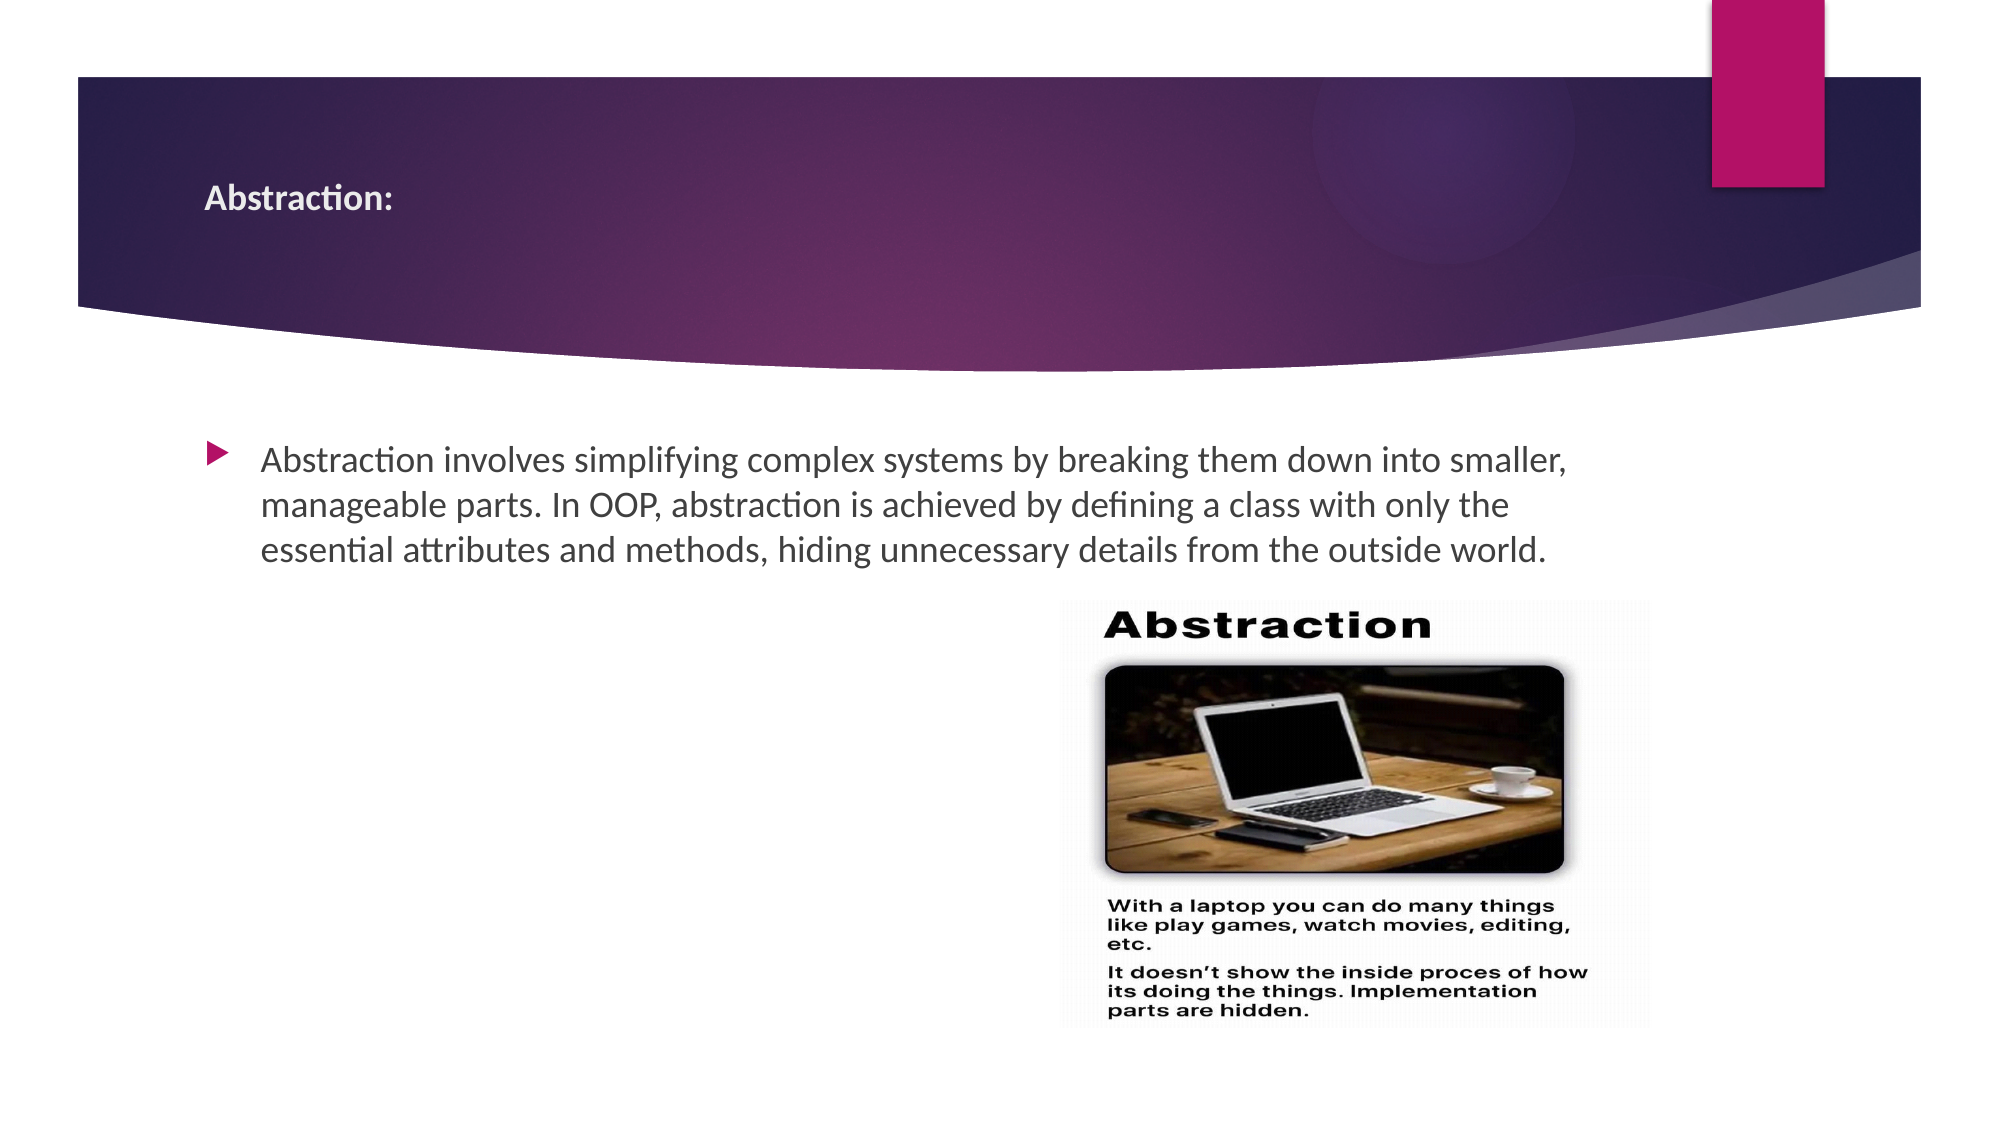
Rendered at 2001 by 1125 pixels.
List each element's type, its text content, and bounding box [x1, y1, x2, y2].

picture [1059, 599, 1652, 1028]
title Abstraction: [189, 159, 1627, 276]
list Abstraction involves simplifying complex systems by breaking them down into smaller, manageable parts. In OOP, abstraction is achieved by defining a class with only the essential attributes and methods, hiding unnecessary details from the outside world. [189, 427, 1638, 988]
